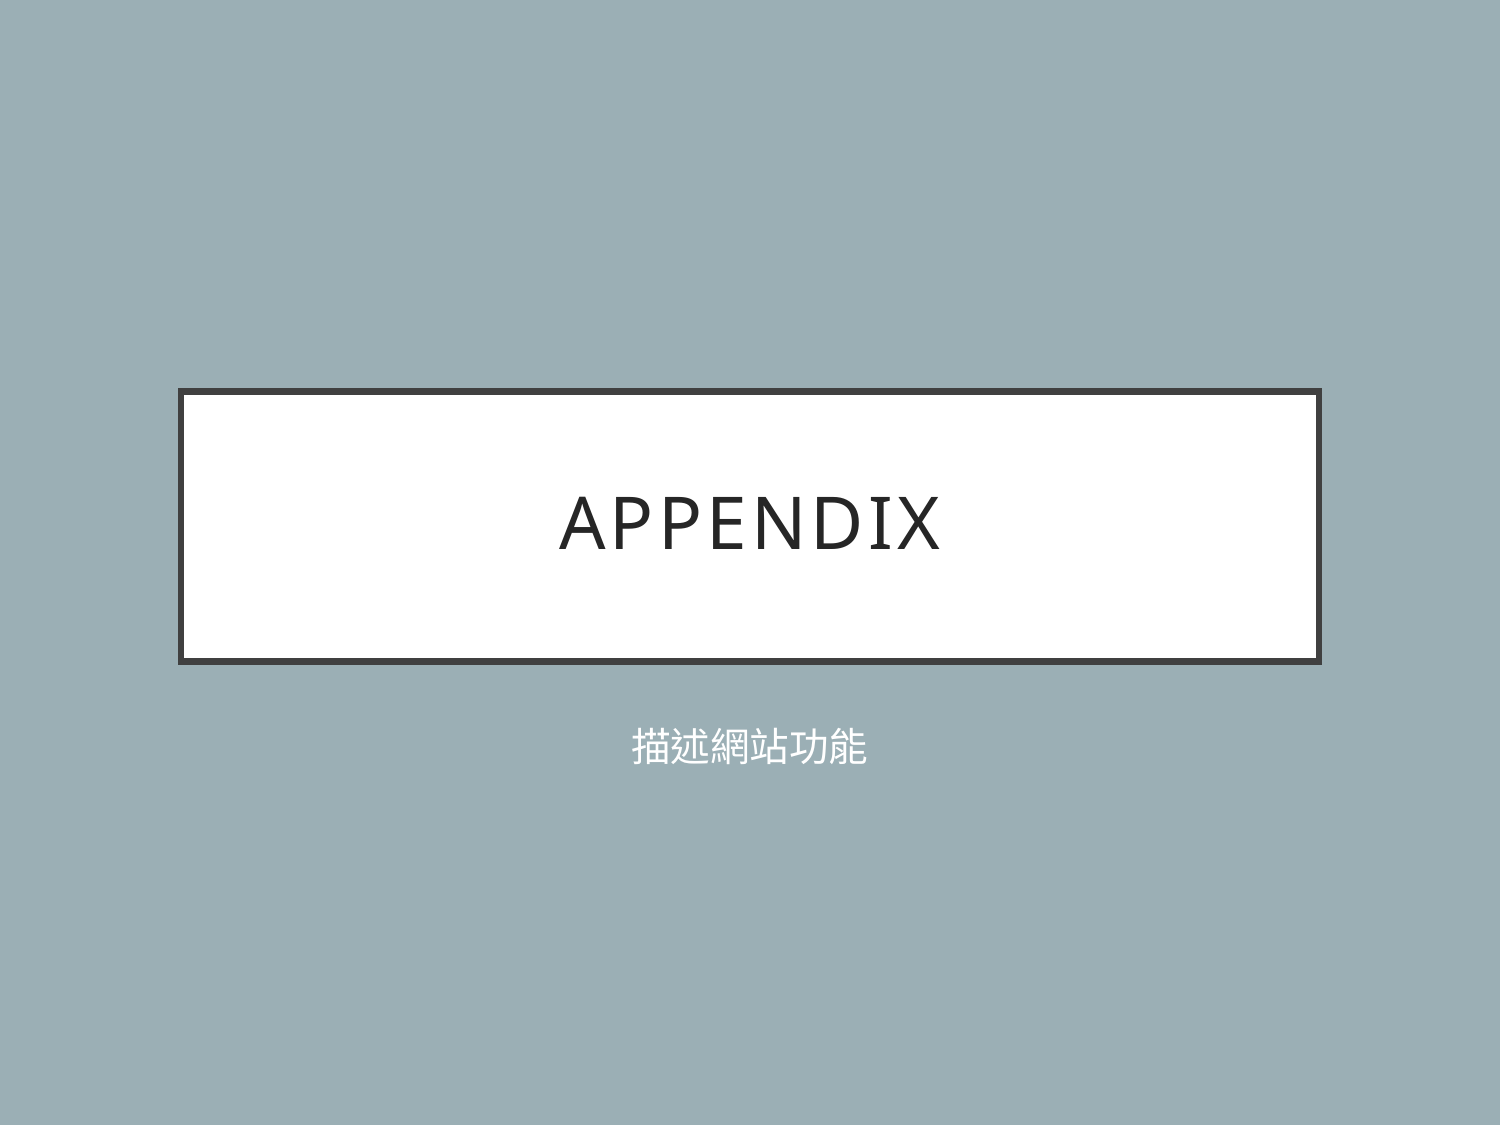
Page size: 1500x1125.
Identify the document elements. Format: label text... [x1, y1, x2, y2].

title Appendix [178, 388, 1322, 665]
subtitle 描述網站功能 [331, 713, 1169, 918]
